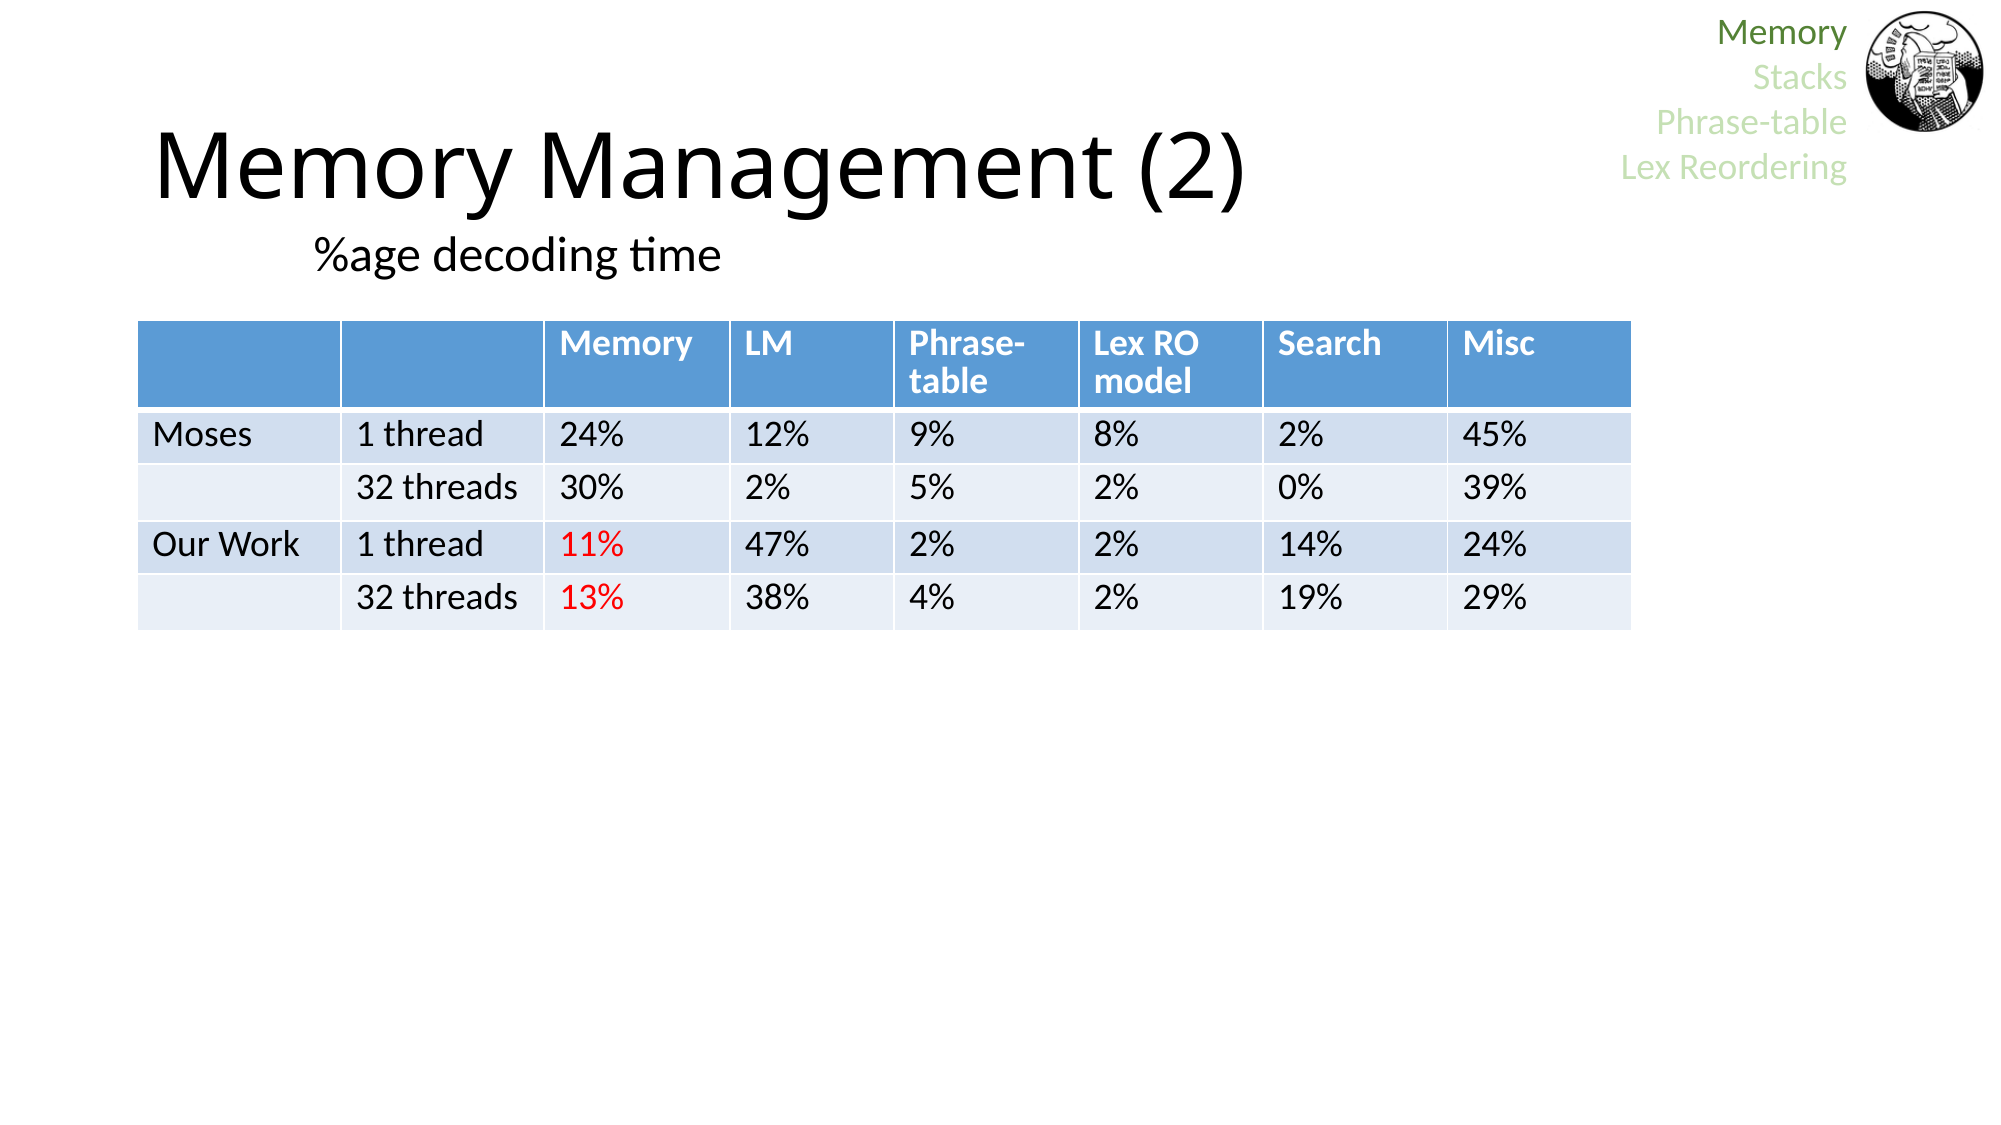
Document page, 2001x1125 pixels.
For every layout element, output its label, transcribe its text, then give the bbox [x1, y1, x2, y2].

table_cell 5% [895, 465, 1078, 520]
table_cell 39% [1448, 465, 1631, 520]
table_cell 14% [1264, 522, 1447, 573]
table_header Phrase-table [895, 321, 1078, 407]
table_cell 4% [895, 575, 1078, 630]
table_header Lex RO model [1080, 321, 1262, 407]
text_box Memory Management (2) [137, 59, 1863, 278]
table_cell 32 threads [342, 575, 543, 630]
table_cell 12% [731, 413, 893, 463]
table_cell 2% [1080, 522, 1262, 573]
table_cell 1 thread [342, 413, 543, 463]
table_cell Our Work [138, 522, 340, 573]
table_cell 13% [545, 575, 729, 630]
table_cell 2% [1080, 575, 1262, 630]
table_cell 45% [1448, 413, 1631, 463]
table_header LM [731, 321, 893, 407]
table_cell [138, 575, 340, 630]
table_cell 8% [1080, 413, 1262, 463]
table_cell 19% [1264, 575, 1447, 630]
table_header [138, 321, 340, 407]
table_header Memory [545, 321, 729, 407]
table_cell 2% [731, 465, 893, 520]
text_box %age decoding time [298, 214, 774, 289]
table_cell Moses [138, 413, 340, 463]
table_cell 2% [1264, 413, 1447, 463]
text_box Memory Stacks Phrase-table Lex Reordering [1584, 0, 1863, 195]
table_cell 30% [545, 465, 729, 520]
table_header Misc [1448, 321, 1631, 407]
table_header [342, 321, 543, 407]
table_header Search [1264, 321, 1447, 407]
table_cell 2% [1080, 465, 1262, 520]
table_cell [138, 465, 340, 520]
table_cell 38% [731, 575, 893, 630]
table_cell 0% [1264, 465, 1447, 520]
table_cell 29% [1448, 575, 1631, 630]
table_cell 47% [731, 522, 893, 573]
table_cell 24% [545, 413, 729, 463]
table_cell 9% [895, 413, 1078, 463]
table_cell 32 threads [342, 465, 543, 520]
table_cell 24% [1448, 522, 1631, 573]
table_cell 2% [895, 522, 1078, 573]
table_cell 1 thread [342, 522, 543, 573]
table_cell 11% [545, 522, 729, 573]
picture [1863, 10, 1986, 134]
